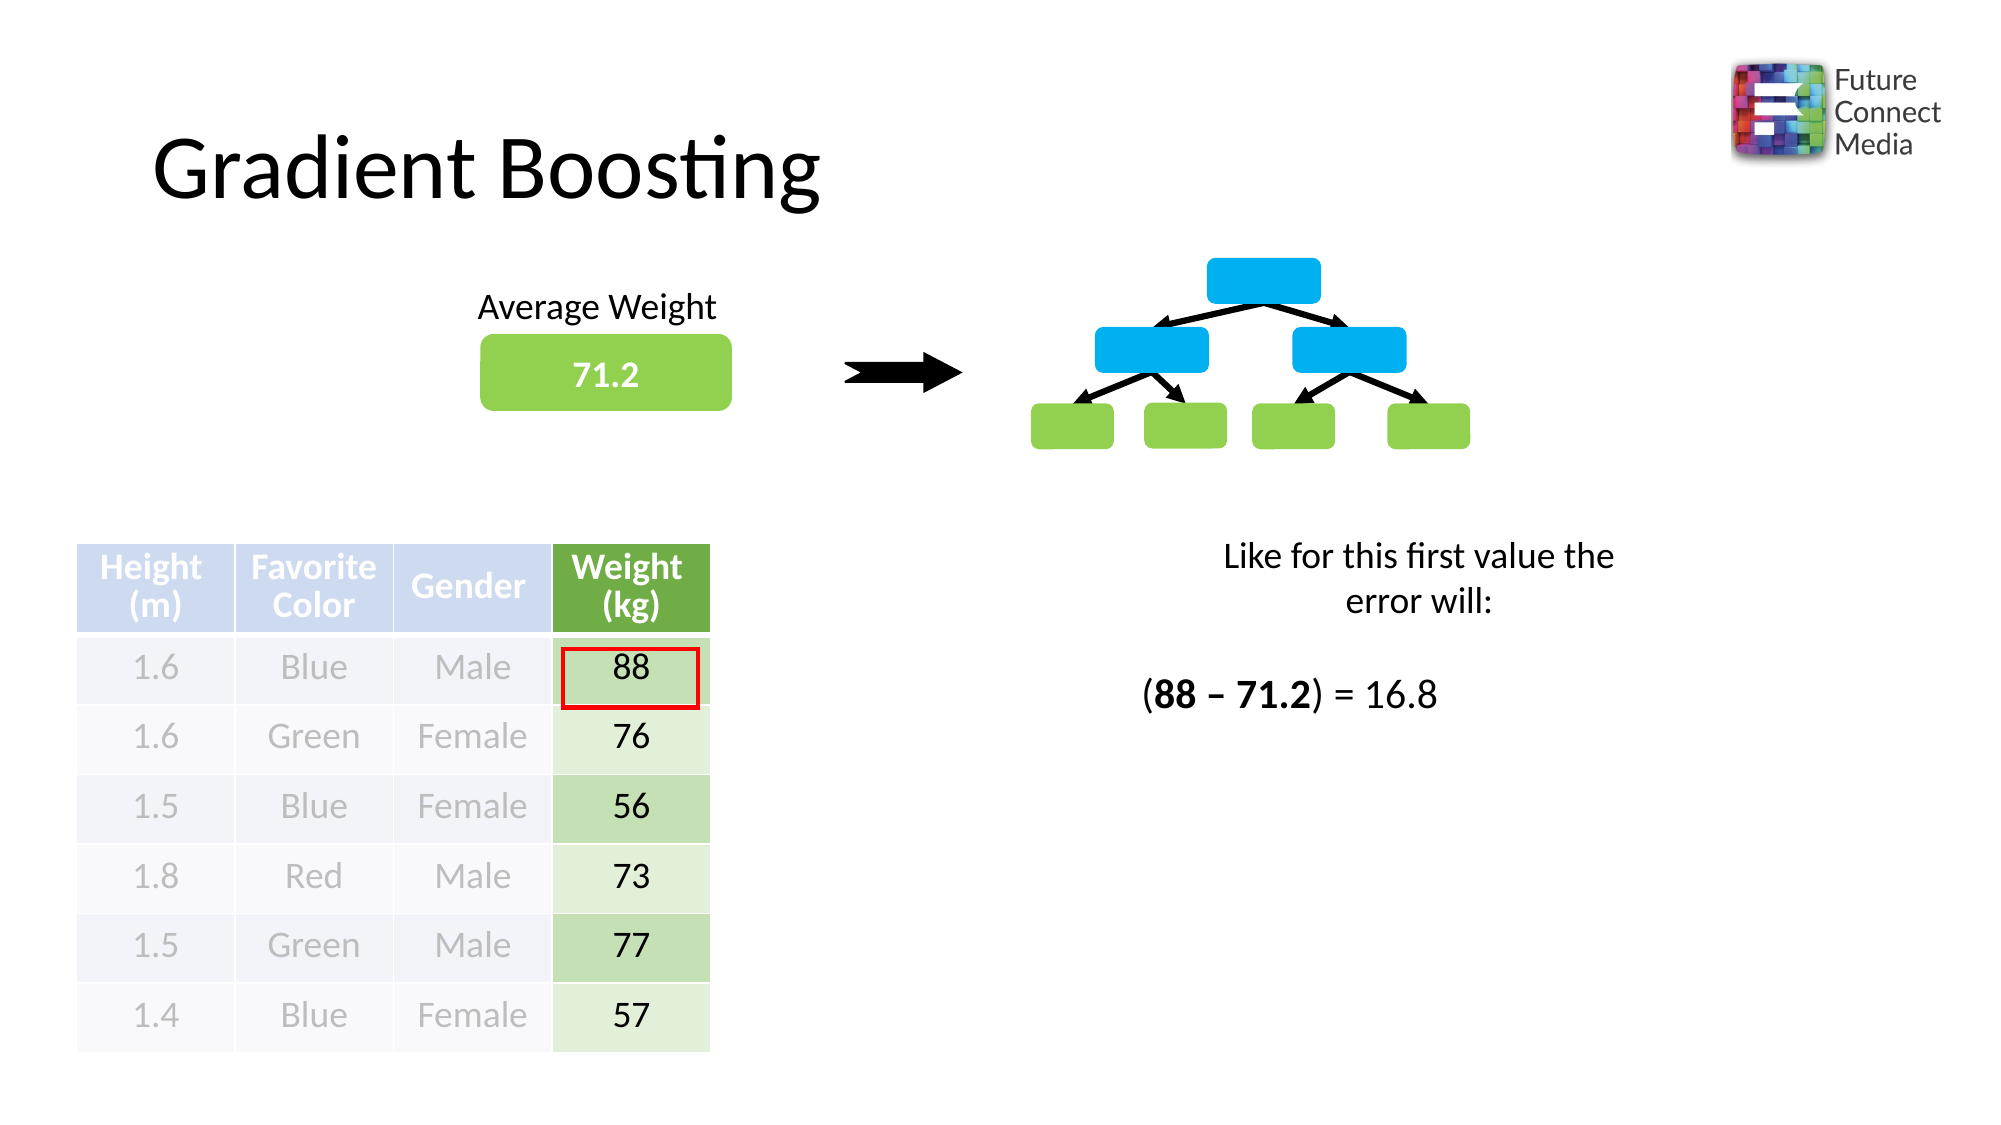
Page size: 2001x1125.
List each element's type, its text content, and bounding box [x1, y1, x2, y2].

text_box [24, 495, 552, 1082]
table_cell 73 [553, 845, 710, 913]
title Gradient Boosting [137, 59, 1432, 278]
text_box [462, 274, 750, 410]
table_cell 56 [553, 775, 710, 843]
table_cell 88 [553, 638, 710, 704]
text_box (88 – 71.2) = 16.8 [1126, 659, 1487, 725]
picture [1731, 5, 1943, 218]
table_cell 57 [553, 984, 710, 1052]
table_cell 76 [553, 706, 710, 774]
table_header Weight (kg) [553, 544, 710, 632]
text_box Like for this first value the error will: [1168, 523, 1671, 628]
text_box [562, 648, 699, 709]
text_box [1032, 258, 1470, 449]
table_cell 77 [553, 914, 710, 982]
text_box [844, 351, 963, 394]
